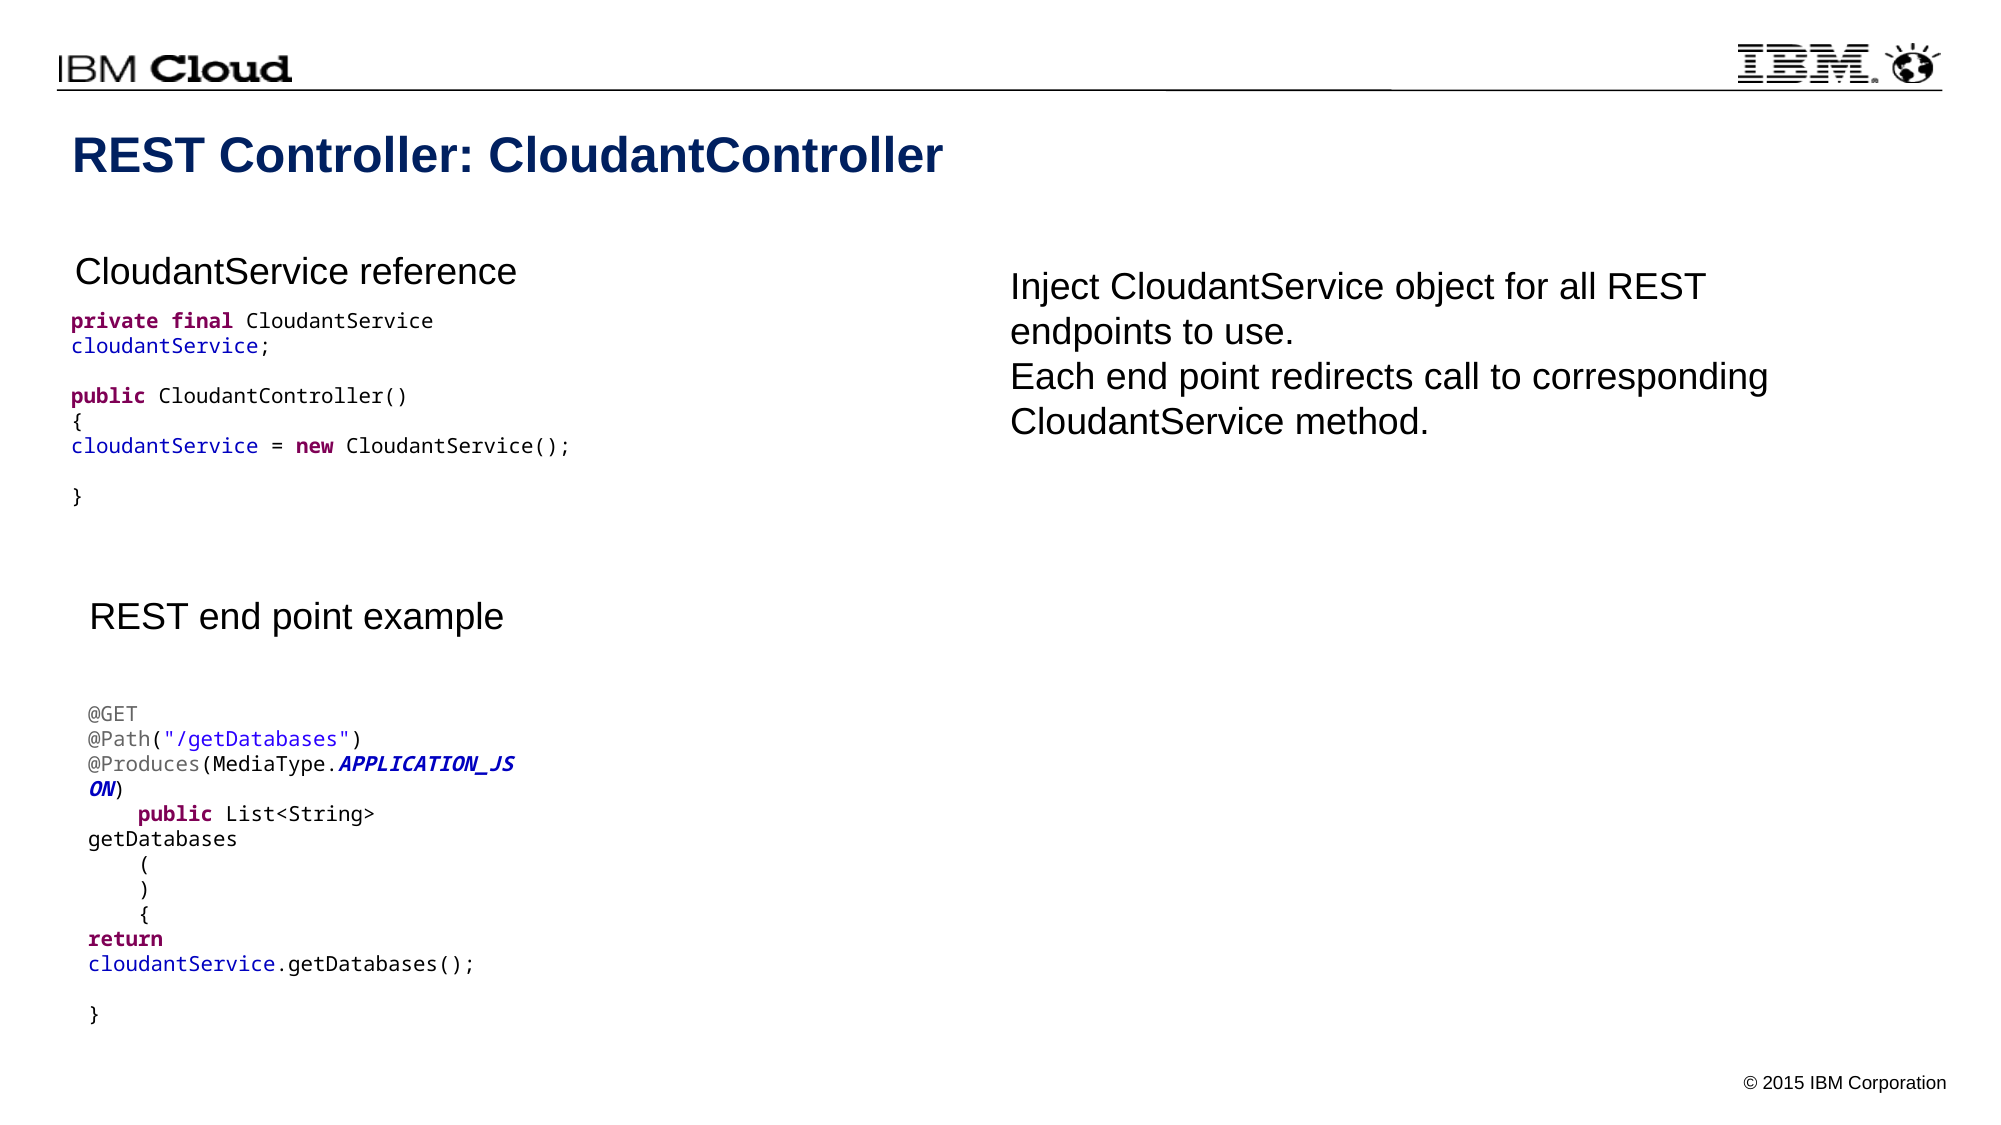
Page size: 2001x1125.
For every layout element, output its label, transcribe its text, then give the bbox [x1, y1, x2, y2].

text_box REST end point example [74, 584, 520, 642]
picture [1738, 43, 1941, 83]
picture [59, 55, 292, 82]
text_box REST Controller: CloudantController [57, 104, 1657, 168]
text_box @GET @Path("/getDatabases") @Produces(MediaType.APPLICATION_JSON) public List<String> getDatabases ( ) { return cloudantService.getDatabases(); } [73, 693, 540, 975]
text_box Inject CloudantService object for all REST endpoints to use. Each end point redirects call to corresponding CloudantService method. [959, 254, 1860, 438]
text_box private final CloudantService cloudantService; public CloudantController() { cloudantService = new CloudantService(); } [56, 299, 615, 509]
text_box CloudantService reference [60, 239, 533, 297]
